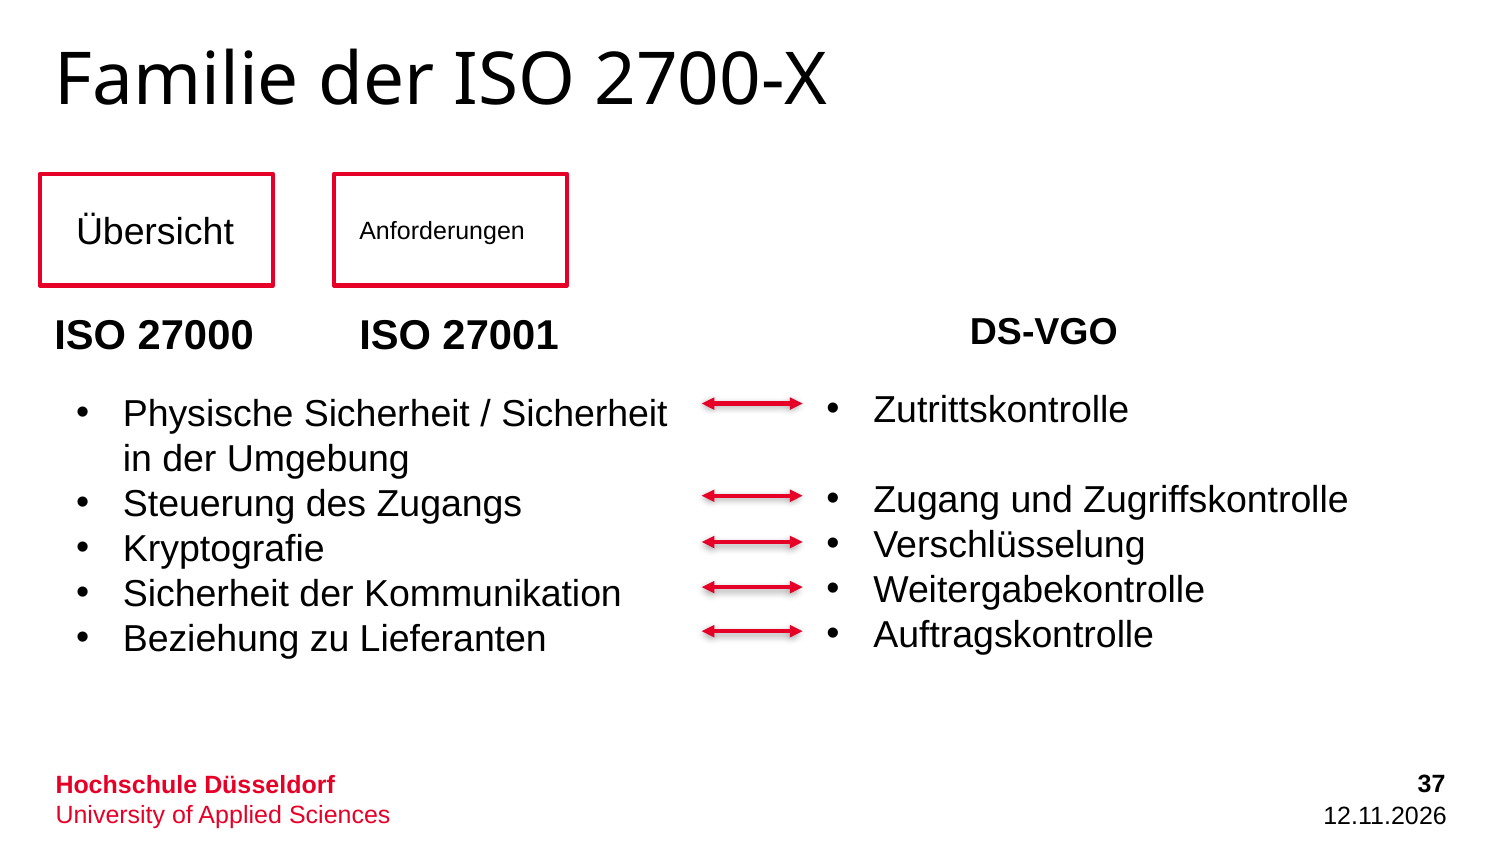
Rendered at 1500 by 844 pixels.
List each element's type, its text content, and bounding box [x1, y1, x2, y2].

text_box Physische Sicherheit / Sicherheit in der Umgebung Steuerung des Zugangs Kryptografie Sicherheit der Kommunikation Beziehung zu Lieferanten [61, 381, 689, 667]
title Familie der ISO 2700-X [39, 24, 1461, 160]
text_box [38, 172, 275, 288]
text_box Anforderungen [344, 207, 864, 252]
slide_number 37 [1283, 759, 1461, 815]
text_box [332, 260, 569, 288]
text_box Übersicht [61, 199, 581, 260]
text_box ISO 27000 [39, 300, 344, 365]
text_box ISO 27001 [344, 300, 956, 505]
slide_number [1305, 785, 1463, 844]
text_box Zutrittskontrolle Zugang und Zugriffskontrolle Verschlüsselung Weitergabekontrolle Auftragskontrolle [811, 377, 1439, 663]
text_box [332, 172, 569, 199]
text_box DS-VGO [955, 300, 1413, 360]
